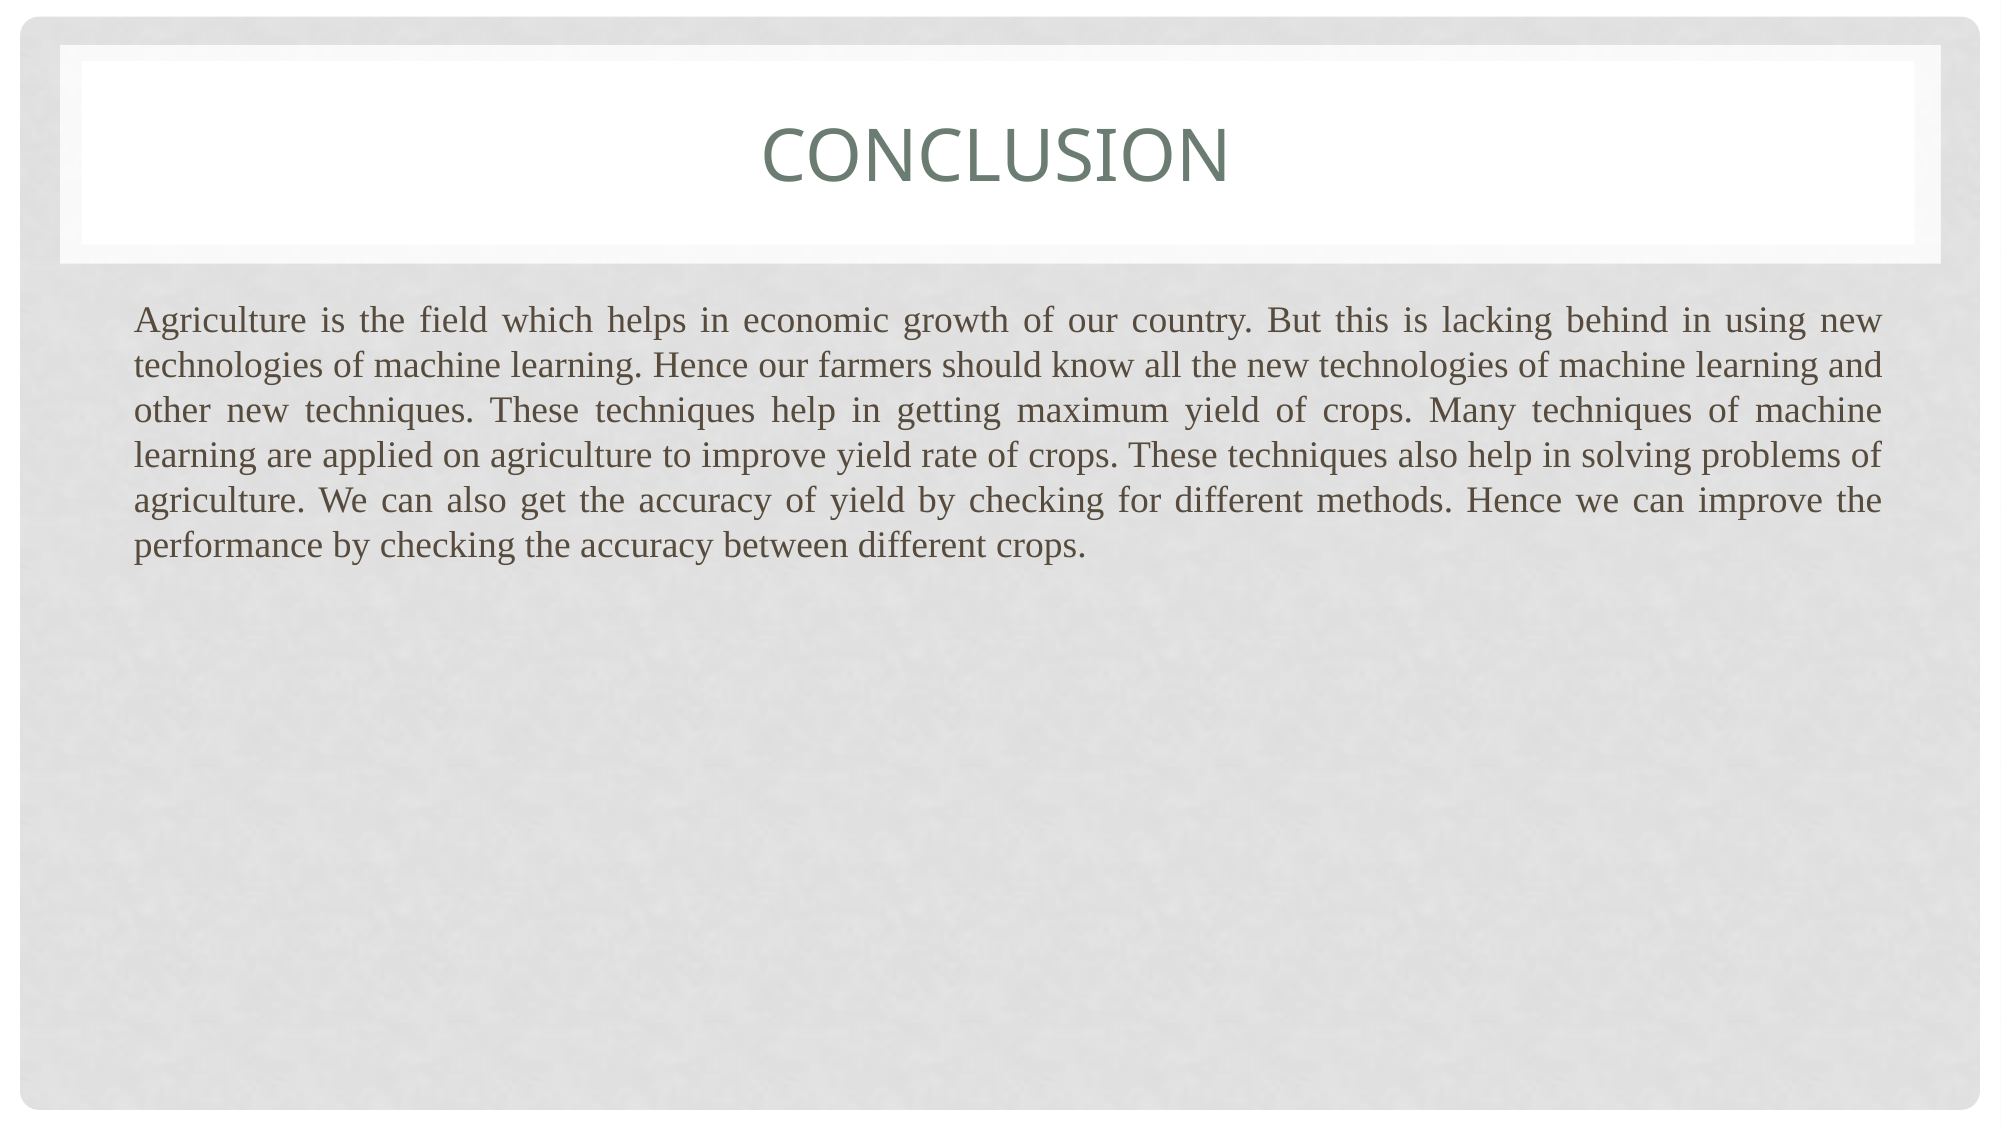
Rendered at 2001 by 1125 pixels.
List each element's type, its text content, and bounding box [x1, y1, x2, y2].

title CONCLUSION [93, 66, 1900, 238]
list Agriculture is the field which helps in economic growth of our country. But this is lacking behind in using new technologies of machine learning. Hence our farmers should know all the new technologies of machine learning and other new techniques. These techniques help in getting maximum yield of crops. Many techniques of machine learning are applied on agriculture to improve yield rate of crops. These techniques also help in solving problems of agriculture. We can also get the accuracy of yield by checking for different methods. Hence we can improve the performance by checking the accuracy between different crops. [99, 287, 1900, 1005]
